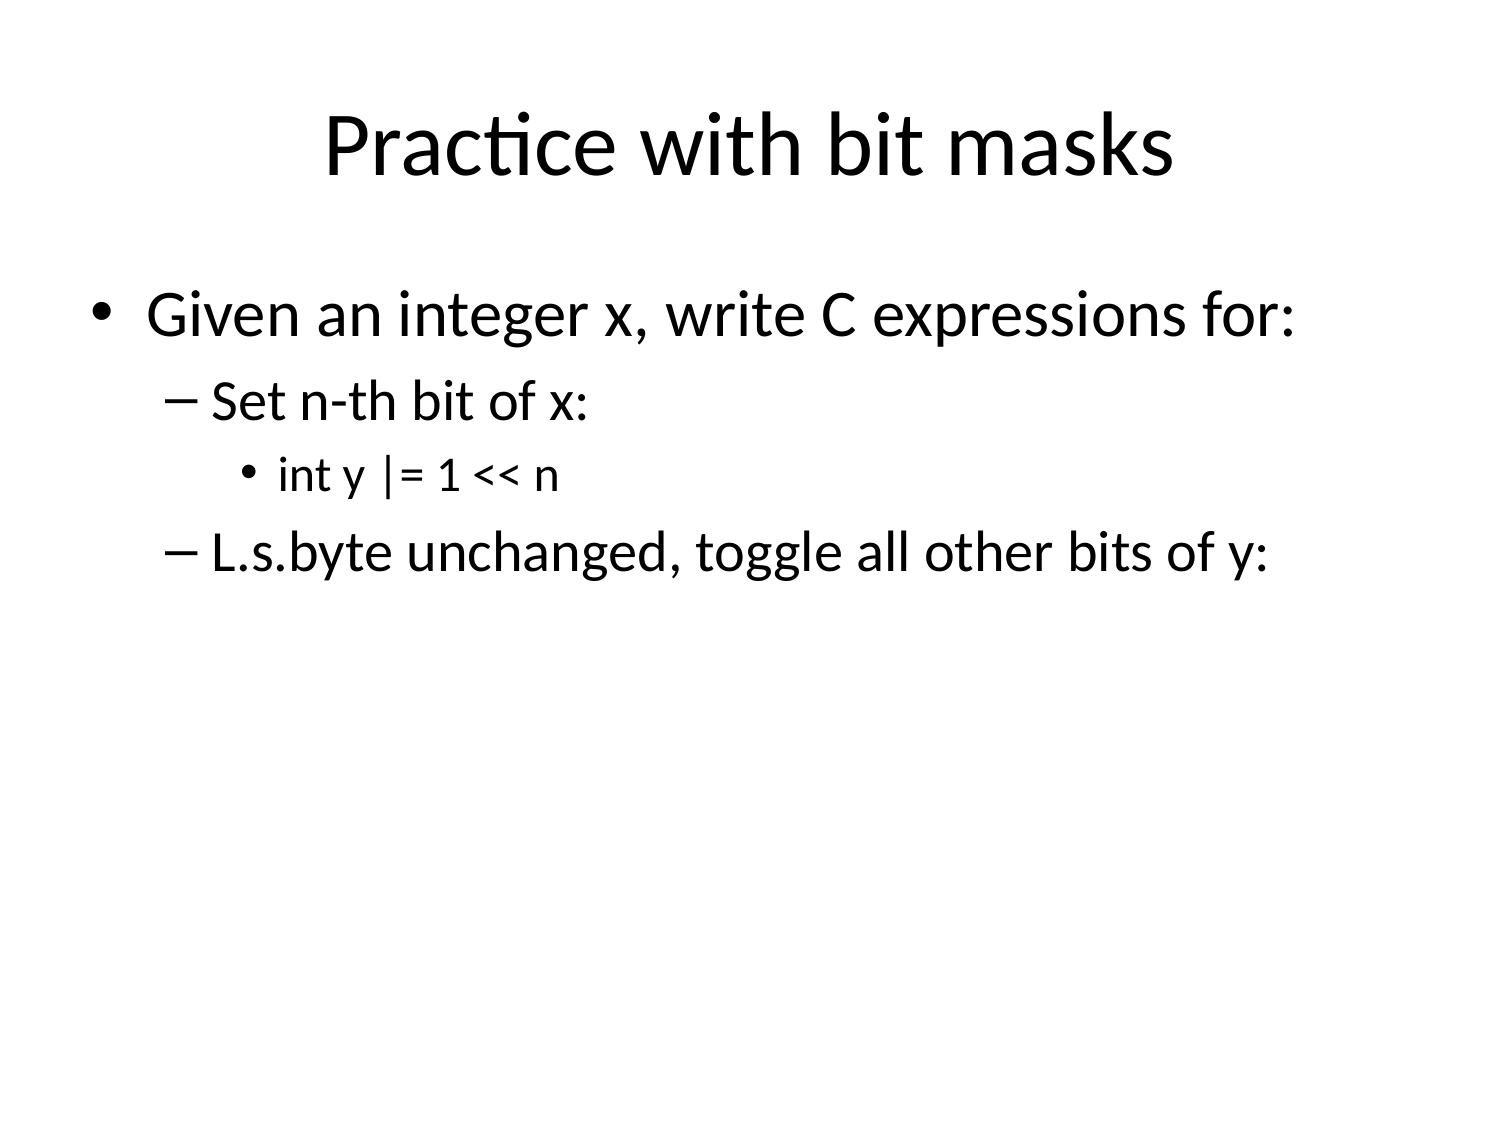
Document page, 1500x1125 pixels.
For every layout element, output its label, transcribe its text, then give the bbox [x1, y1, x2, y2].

list Given an integer x, write C expressions for: Set n-th bit of x: int y |= 1 << n L.s.byte unchanged, toggle all other bits of y: [75, 262, 1425, 1005]
title Practice with bit masks [75, 45, 1425, 233]
